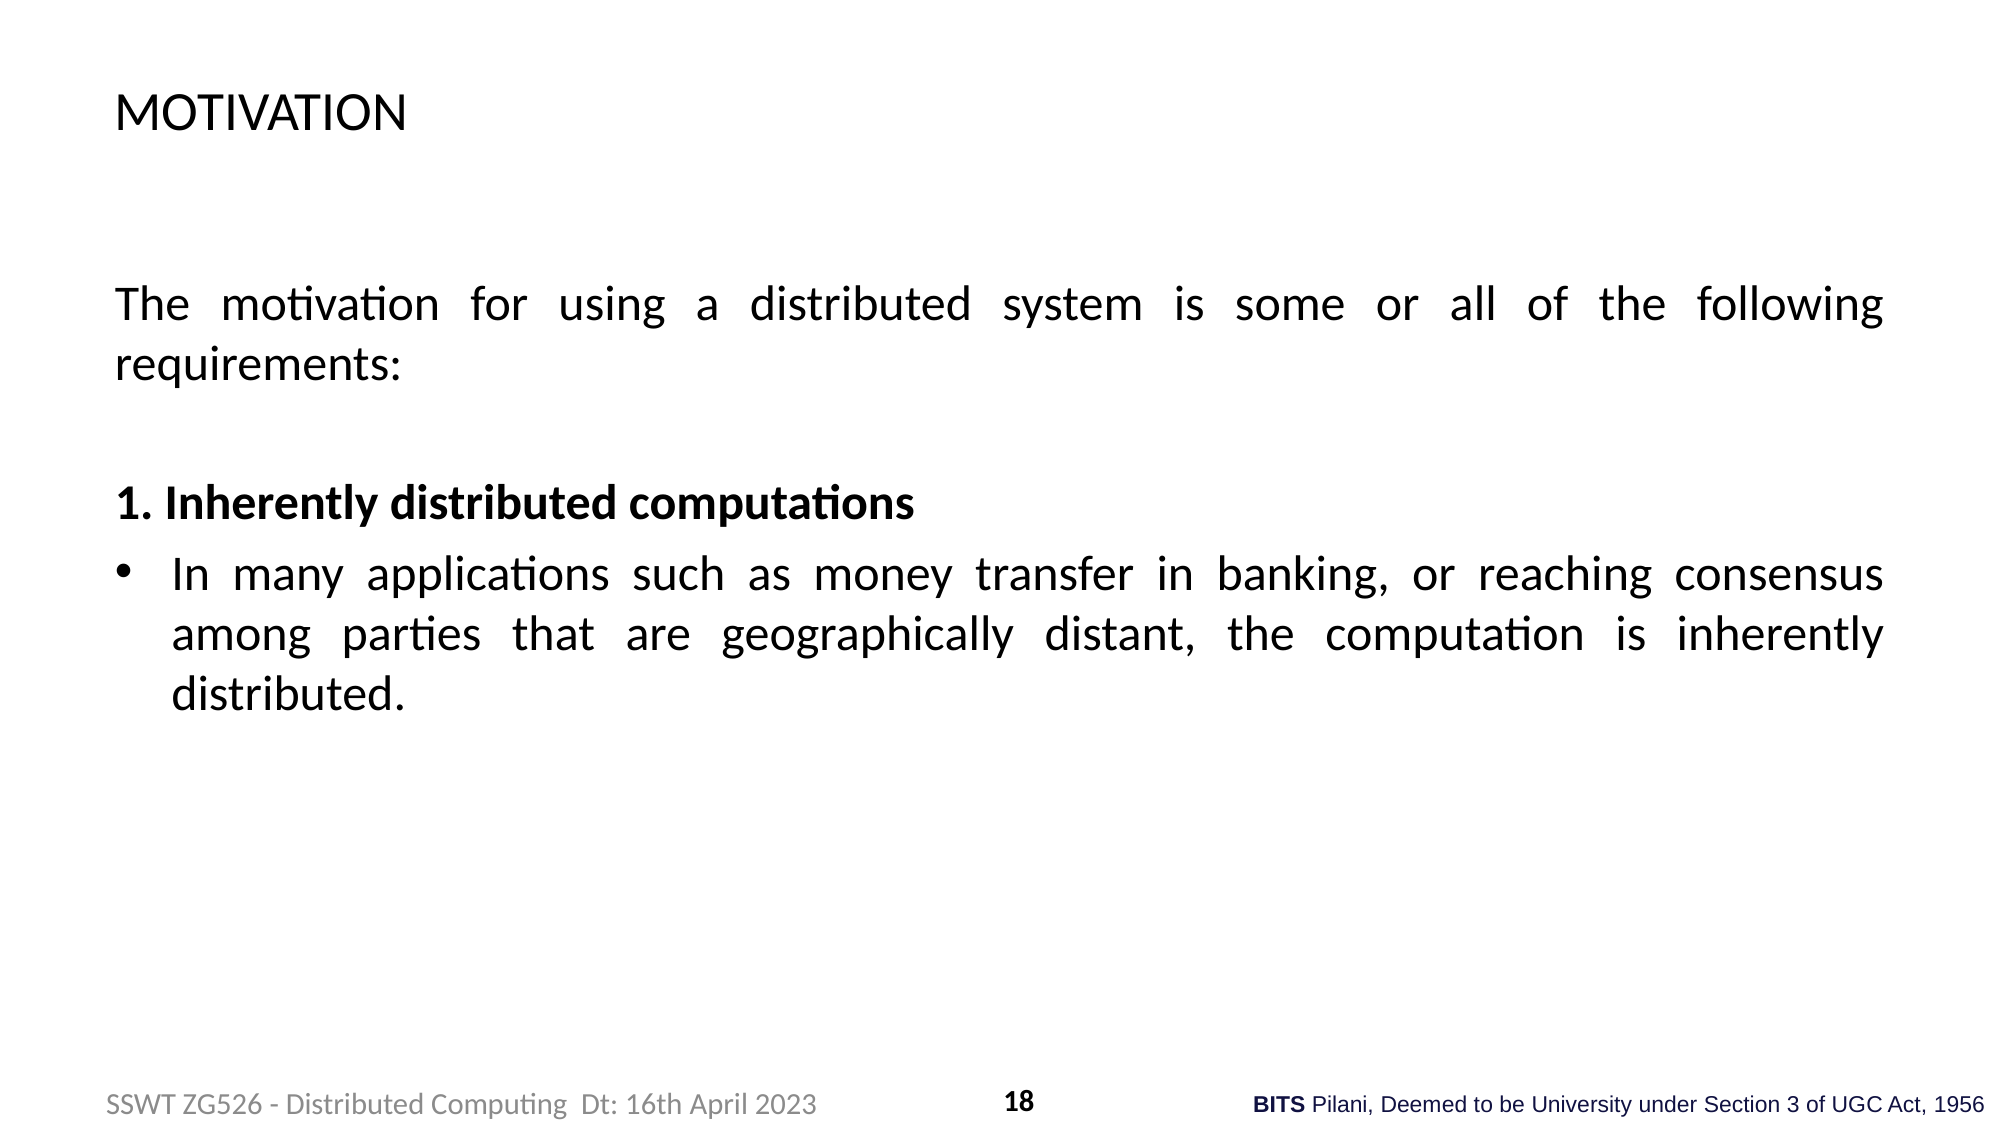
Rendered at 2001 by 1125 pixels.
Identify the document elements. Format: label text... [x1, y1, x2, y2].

title MOTIVATION [99, 14, 1893, 203]
footer SSWT ZG526 - Distributed Computing Dt: 16th April 2023 [91, 1072, 931, 1125]
slide_number 18 [931, 1069, 1050, 1125]
footer SSWT ZG526 - Distributed Computing Dt: 16th April 2023 [1050, 1072, 1393, 1125]
list The motivation for using a distributed system is some or all of the following requirements: 1. Inherently distributed computations In many applications such as money transfer in banking, or reaching consensus among parties that are geographically distant, the computation is inherently distributed. [99, 262, 1900, 1005]
